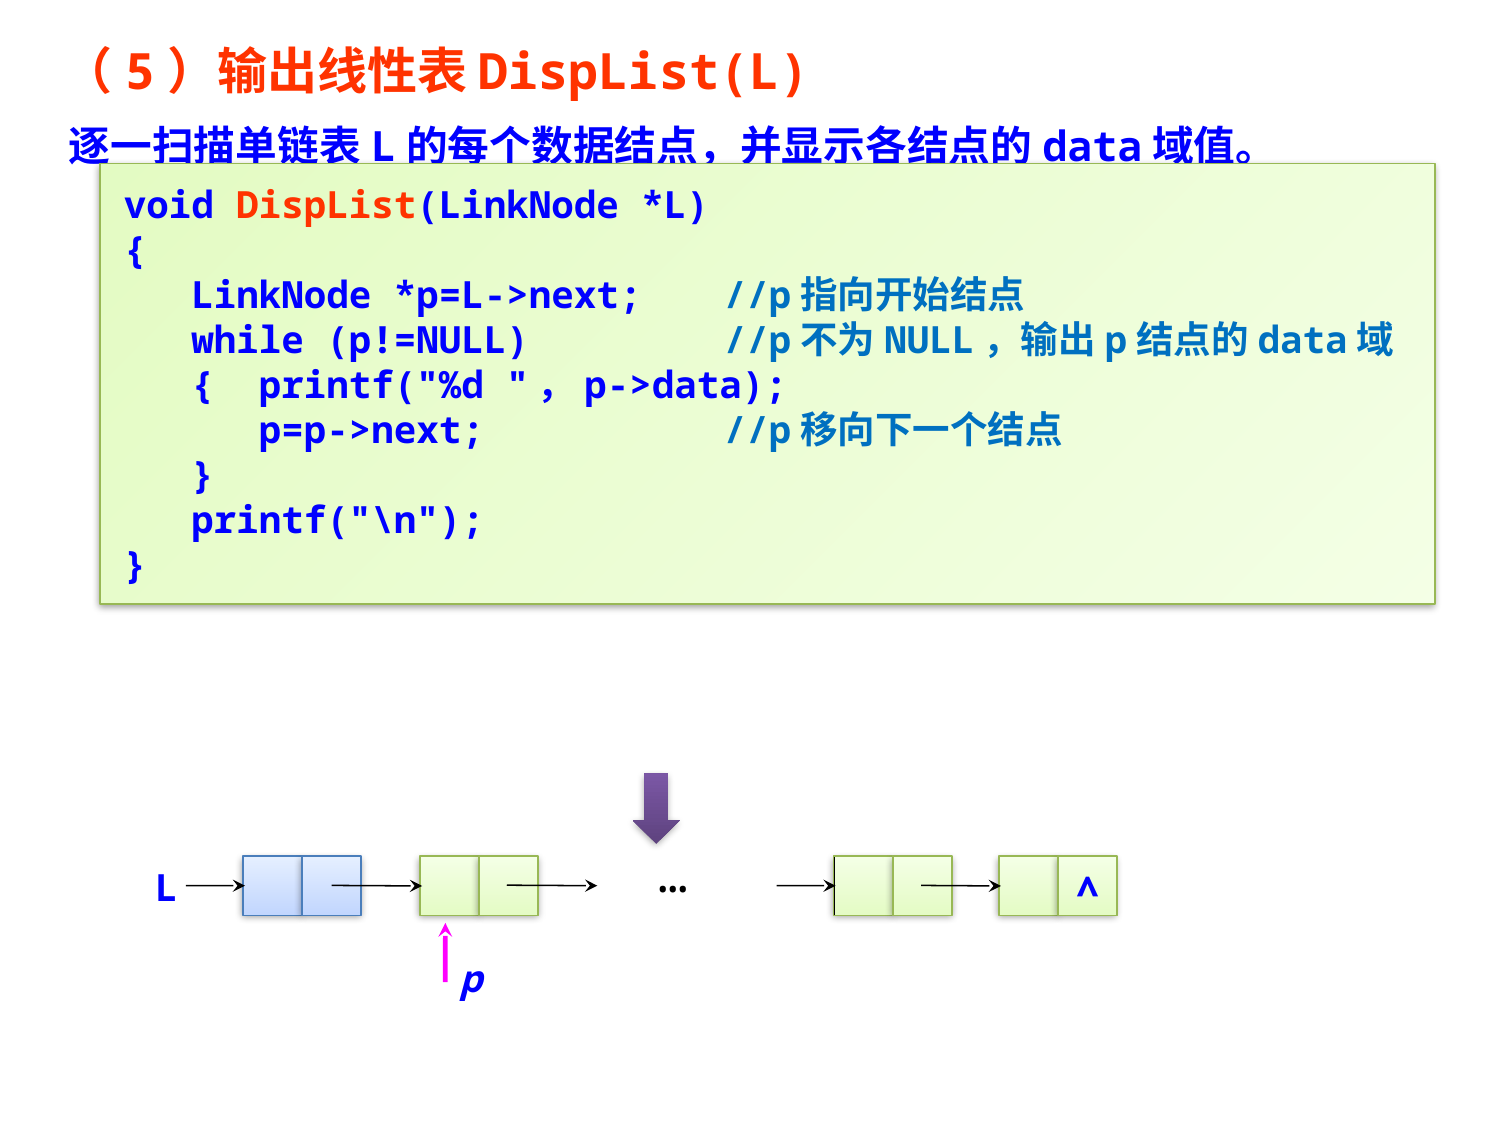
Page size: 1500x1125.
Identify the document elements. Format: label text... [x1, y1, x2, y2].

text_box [139, 773, 1118, 1009]
text_box （5）输出线性表DispList(L) 逐一扫描单链表L的每个数据结点，并显示各结点的data域值。 [24, 31, 1413, 178]
text_box void DispList(LinkNode *L) { LinkNode *p=L->next; //p指向开始结点 while (p!=NULL) //p不为NULL，输出p结点的data域 { printf("%d "，p->data); p=p->next; //p移向下一个结点 } printf("\n"); } [99, 163, 1436, 605]
